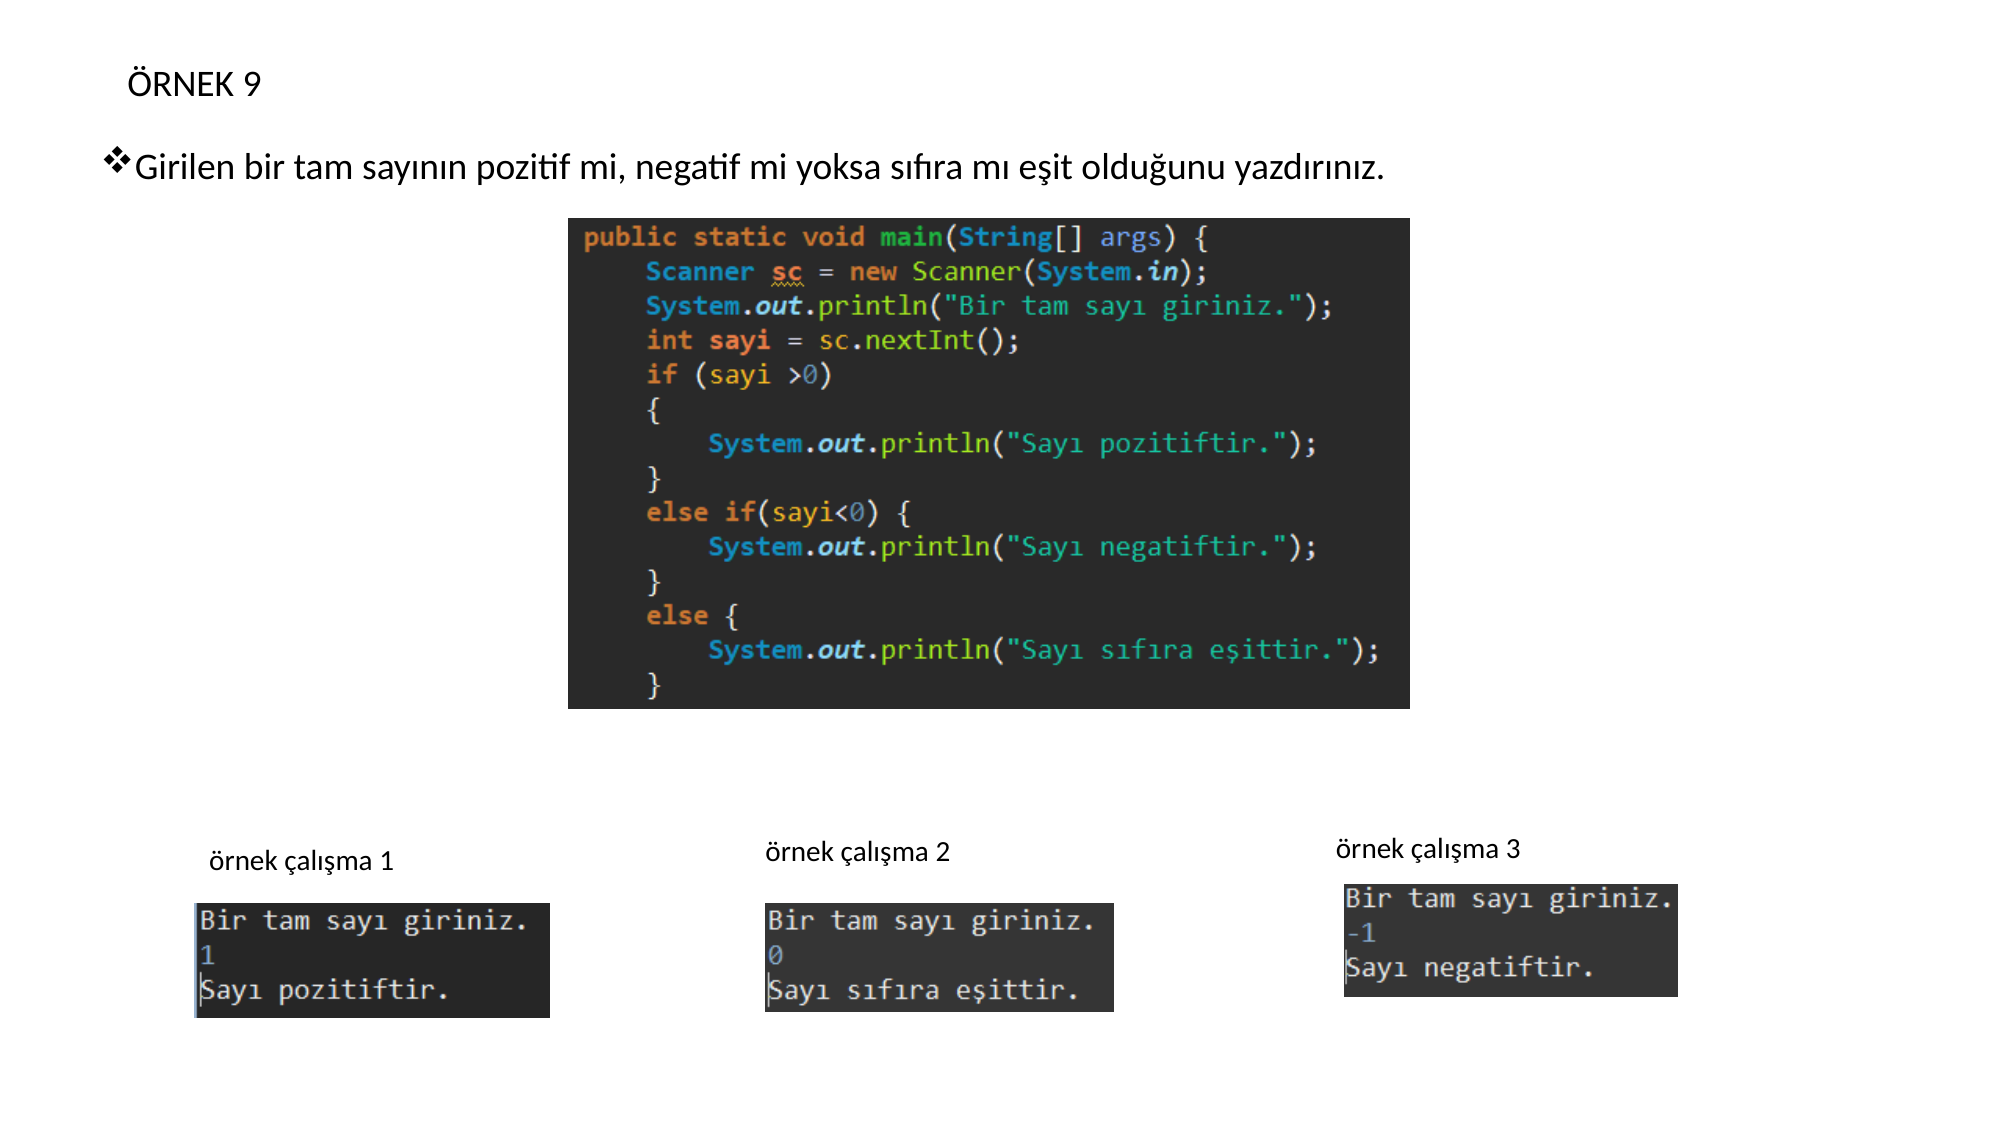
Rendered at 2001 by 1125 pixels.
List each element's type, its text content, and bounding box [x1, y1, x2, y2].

picture [568, 218, 1410, 710]
picture [194, 903, 550, 1018]
picture [764, 903, 1114, 1012]
text_box ÖRNEK 9 [112, 51, 452, 112]
text_box örnek çalışma 3 [1321, 821, 1661, 872]
text_box Girilen bir tam sayının pozitif mi, negatif mi yoksa sıfıra mı eşit olduğunu yazdırınız. [85, 135, 1866, 195]
text_box örnek çalışma 1 [194, 833, 534, 884]
text_box örnek çalışma 2 [750, 825, 1091, 875]
picture [1344, 884, 1678, 997]
